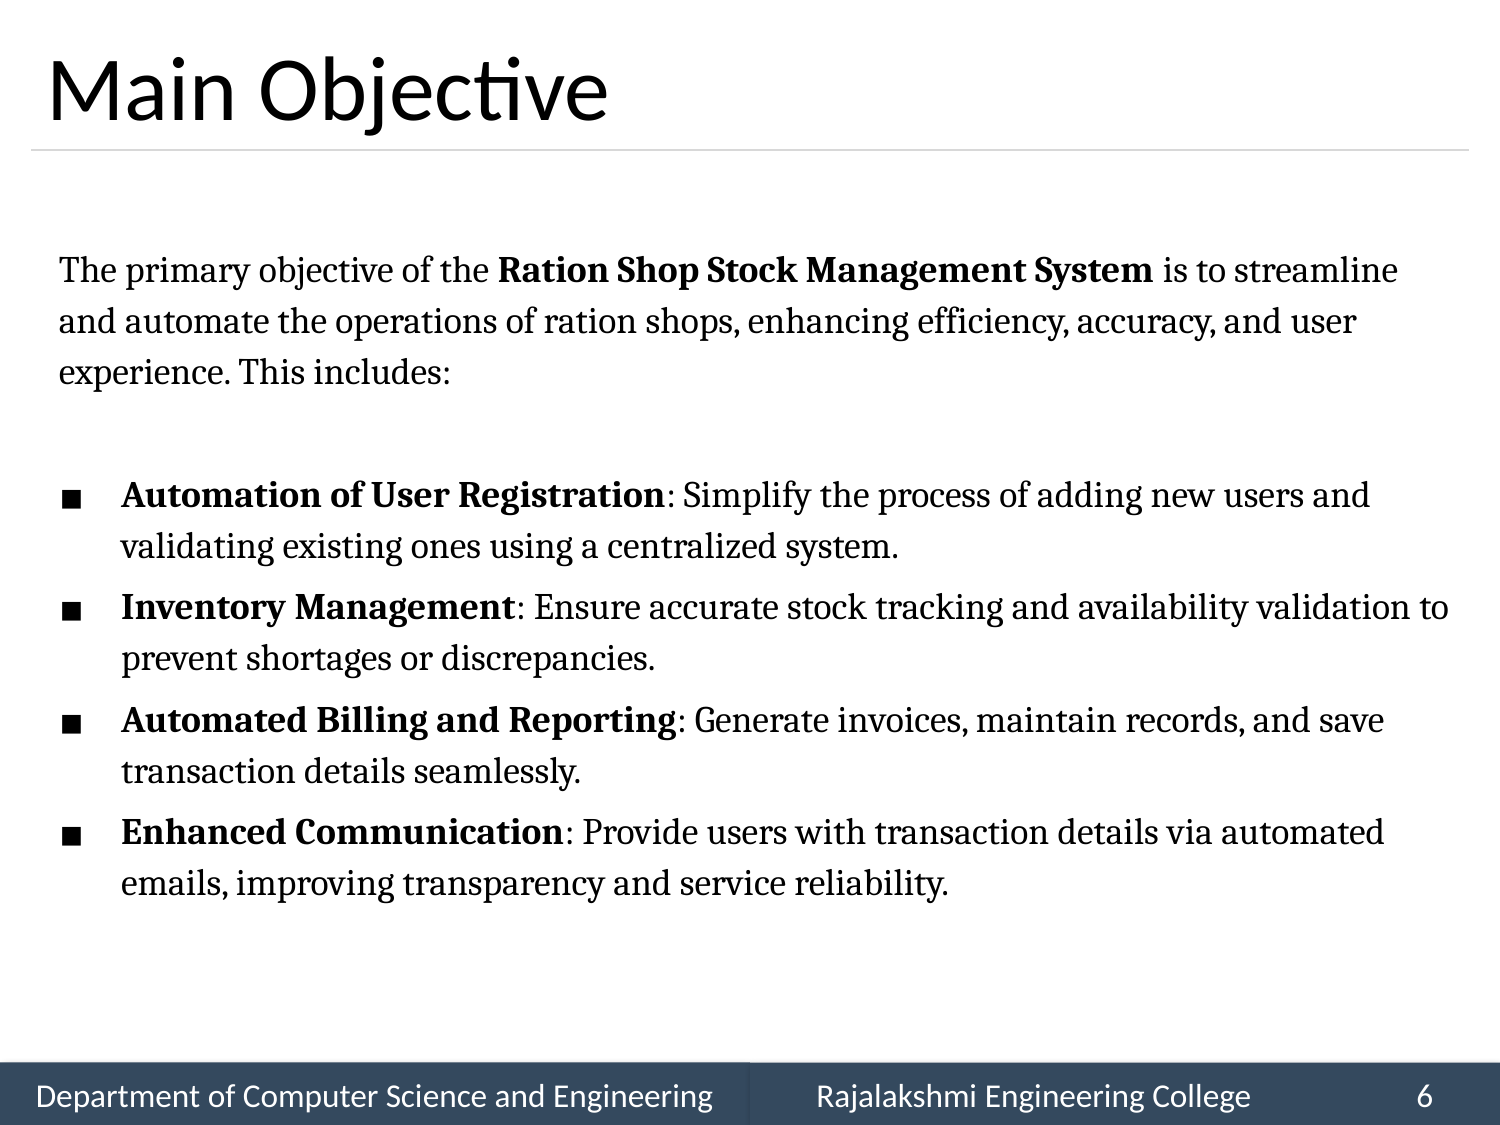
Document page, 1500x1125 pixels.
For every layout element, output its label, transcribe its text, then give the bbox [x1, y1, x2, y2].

list The primary objective of the Ration Shop Stock Management System is to streamline and automate the operations of ration shops, enhancing efficiency, accuracy, and user experience. This includes: Automation of User Registration: Simplify the process of adding new users and validating existing ones using a centralized system. Inventory Management: Ensure accurate stock tracking and availability validation to prevent shortages or discrepancies. Automated Billing and Reporting: Generate invoices, maintain records, and save transaction details seamlessly. Enhanced Communication: Provide users with transaction details via automated emails, improving transparency and service reliability. [31, 230, 1469, 931]
title Main Objective [31, 17, 1469, 150]
